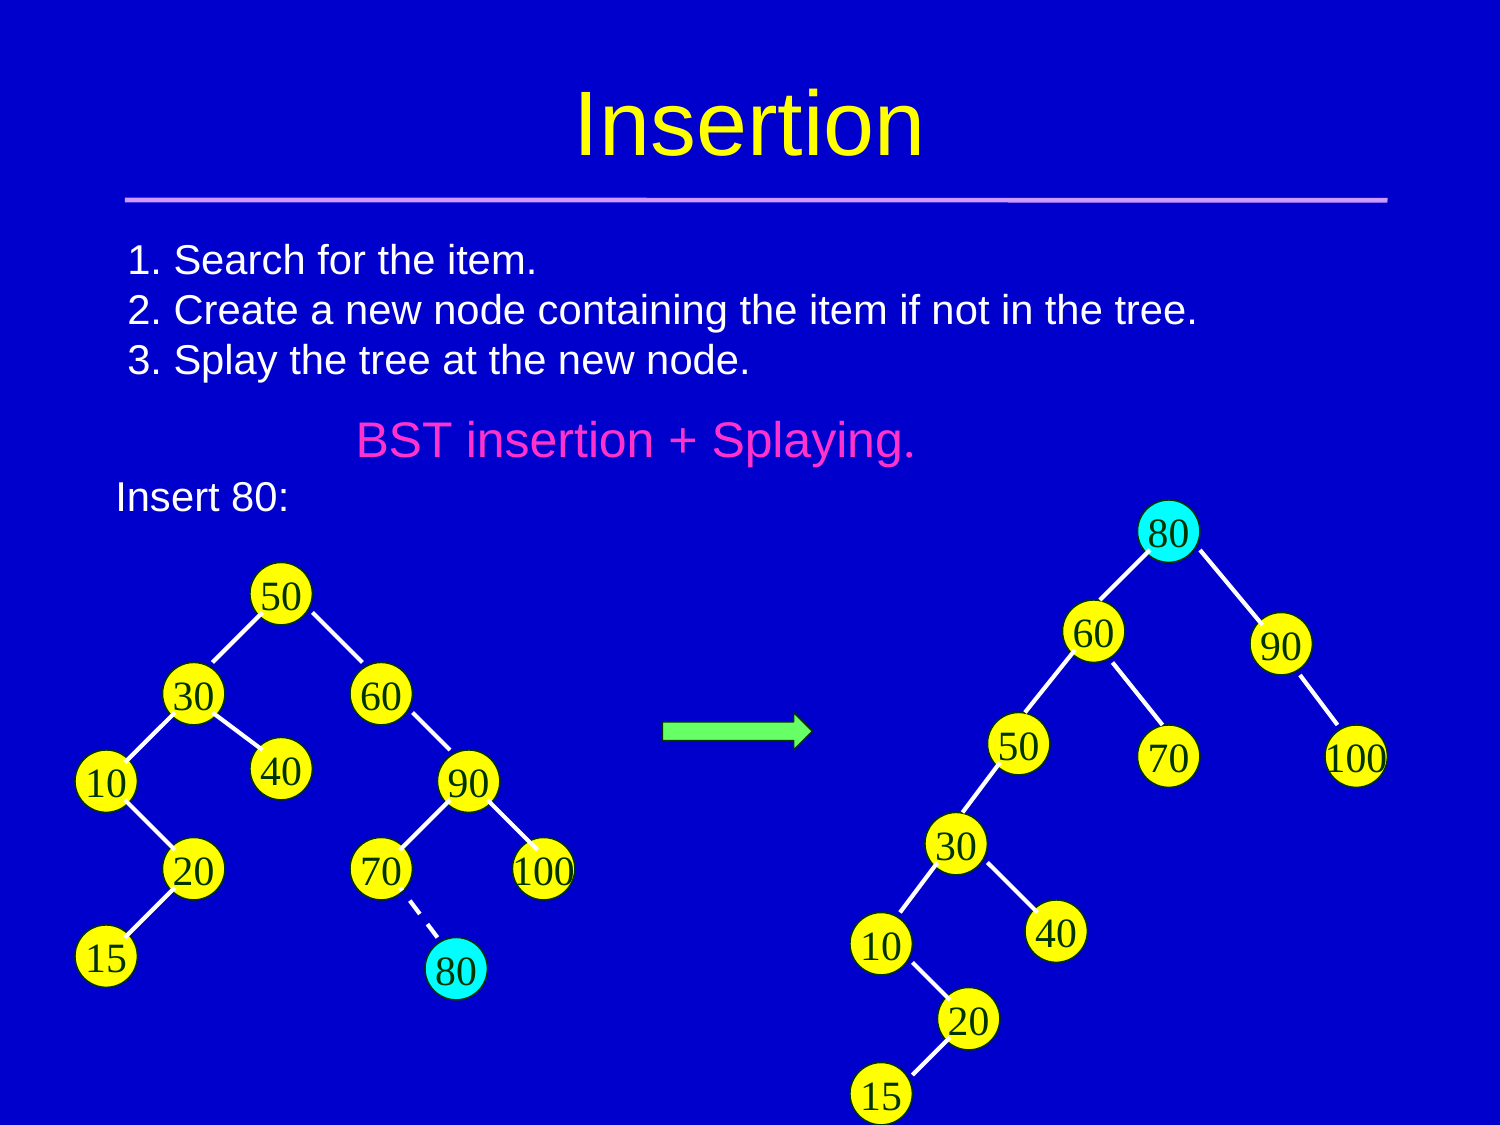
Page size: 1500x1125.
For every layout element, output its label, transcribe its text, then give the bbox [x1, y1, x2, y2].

text_box Insert 80: [100, 462, 305, 528]
title Insertion [112, 24, 1388, 213]
text_box 1. Search for the item. 2. Create a new node containing the item if not in the tree. 3. Splay the tree at the new node. [112, 224, 1500, 390]
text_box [74, 562, 576, 988]
text_box [662, 712, 813, 751]
text_box BST insertion + Splaying. [340, 399, 931, 475]
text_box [849, 499, 1388, 1125]
